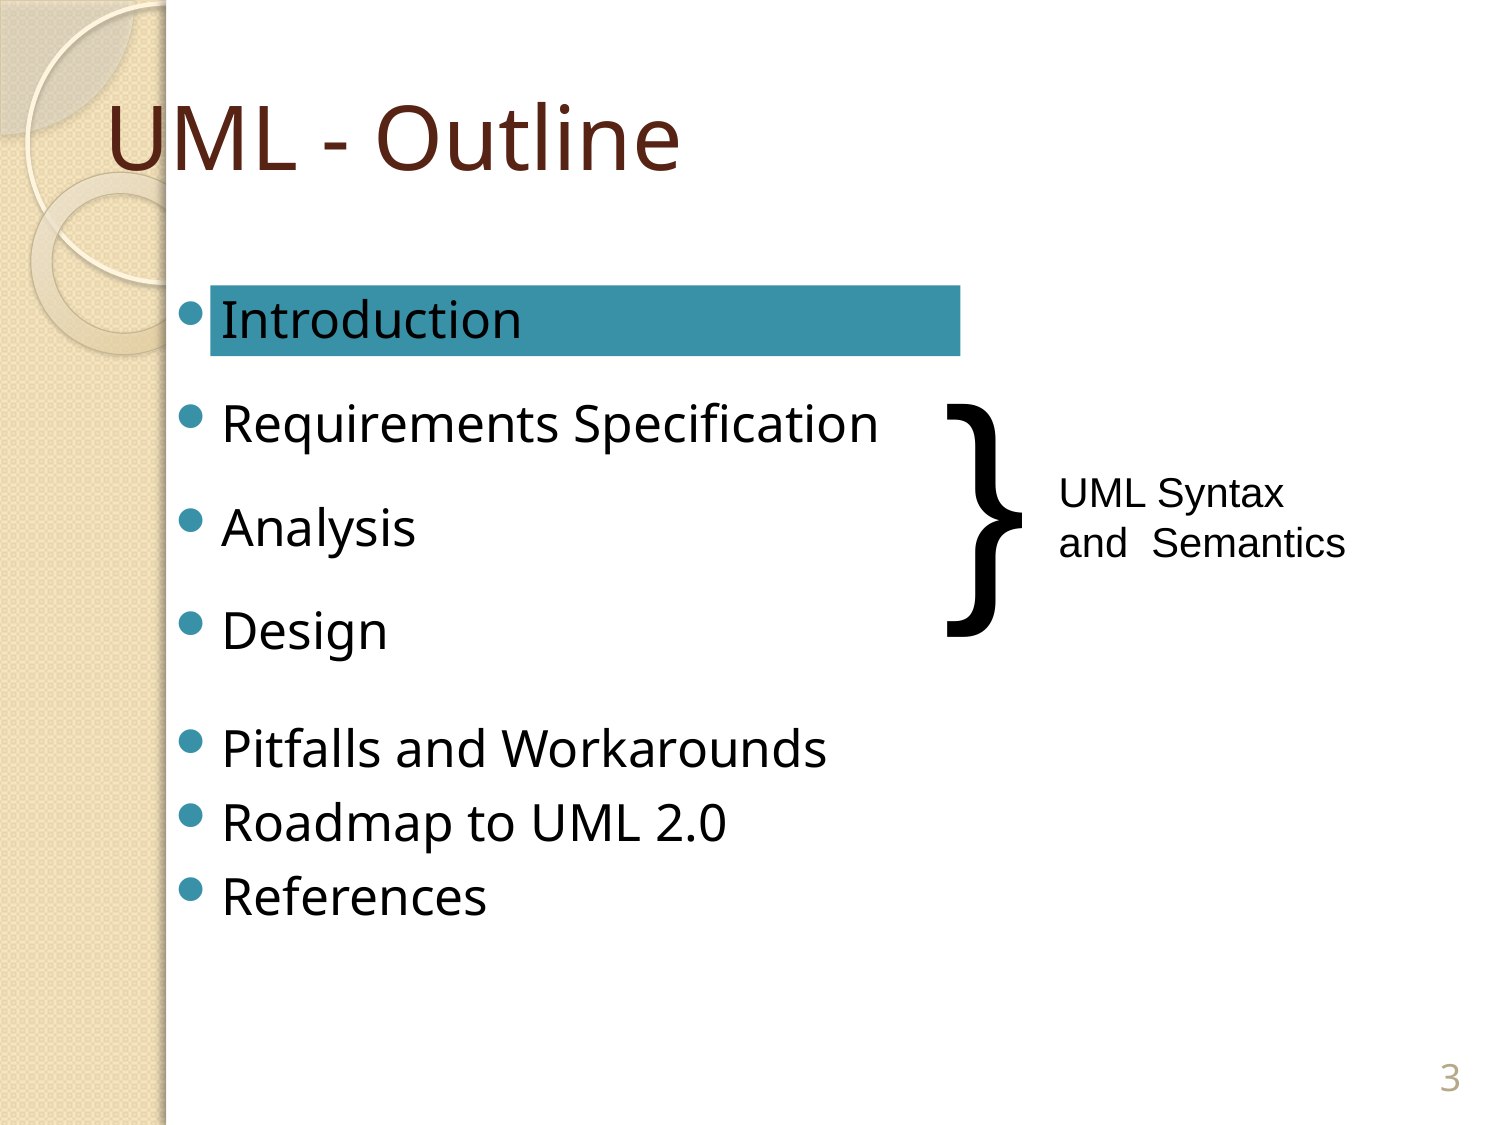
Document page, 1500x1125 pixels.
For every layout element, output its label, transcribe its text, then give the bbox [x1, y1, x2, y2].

text_box } [928, 328, 1043, 643]
title UML - Outline [89, 40, 1455, 228]
slide_number 3 [1413, 1034, 1488, 1113]
text_box UML Syntax and Semantics [1043, 458, 1362, 573]
list Introduction Requirements Specification Analysis Design Pitfalls and Workarounds Roadmap to UML 2.0 References [147, 279, 1365, 936]
